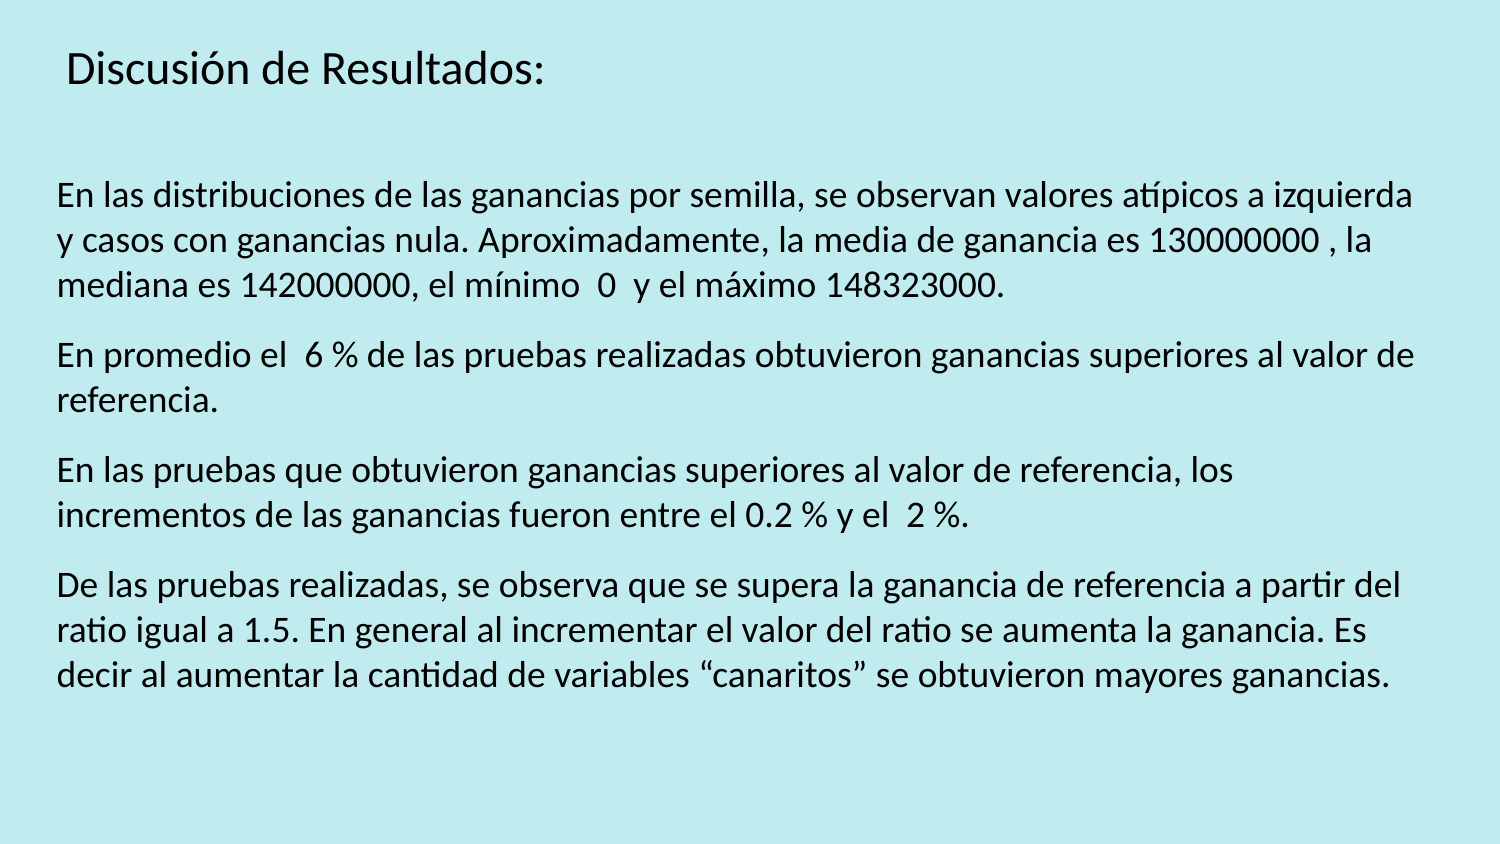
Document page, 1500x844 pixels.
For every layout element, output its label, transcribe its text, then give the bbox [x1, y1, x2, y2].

title Discusión de Resultados: [51, 21, 1449, 155]
list En las distribuciones de las ganancias por semilla, se observan valores atípicos a izquierda y casos con ganancias nula. Aproximadamente, la media de ganancia es 130000000 , la mediana es 142000000, el mínimo 0 y el máximo 148323000. En promedio el 6 % de las pruebas realizadas obtuvieron ganancias superiores al valor de referencia. En las pruebas que obtuvieron ganancias superiores al valor de referencia, los incrementos de las ganancias fueron entre el 0.2 % y el 2 %. De las pruebas realizadas, se observa que se supera la ganancia de referencia a partir del ratio igual a 1.5. En general al incrementar el valor del ratio se aumenta la ganancia. Es decir al aumentar la cantidad de variables “canaritos” se obtuvieron mayores ganancias. [41, 154, 1440, 806]
